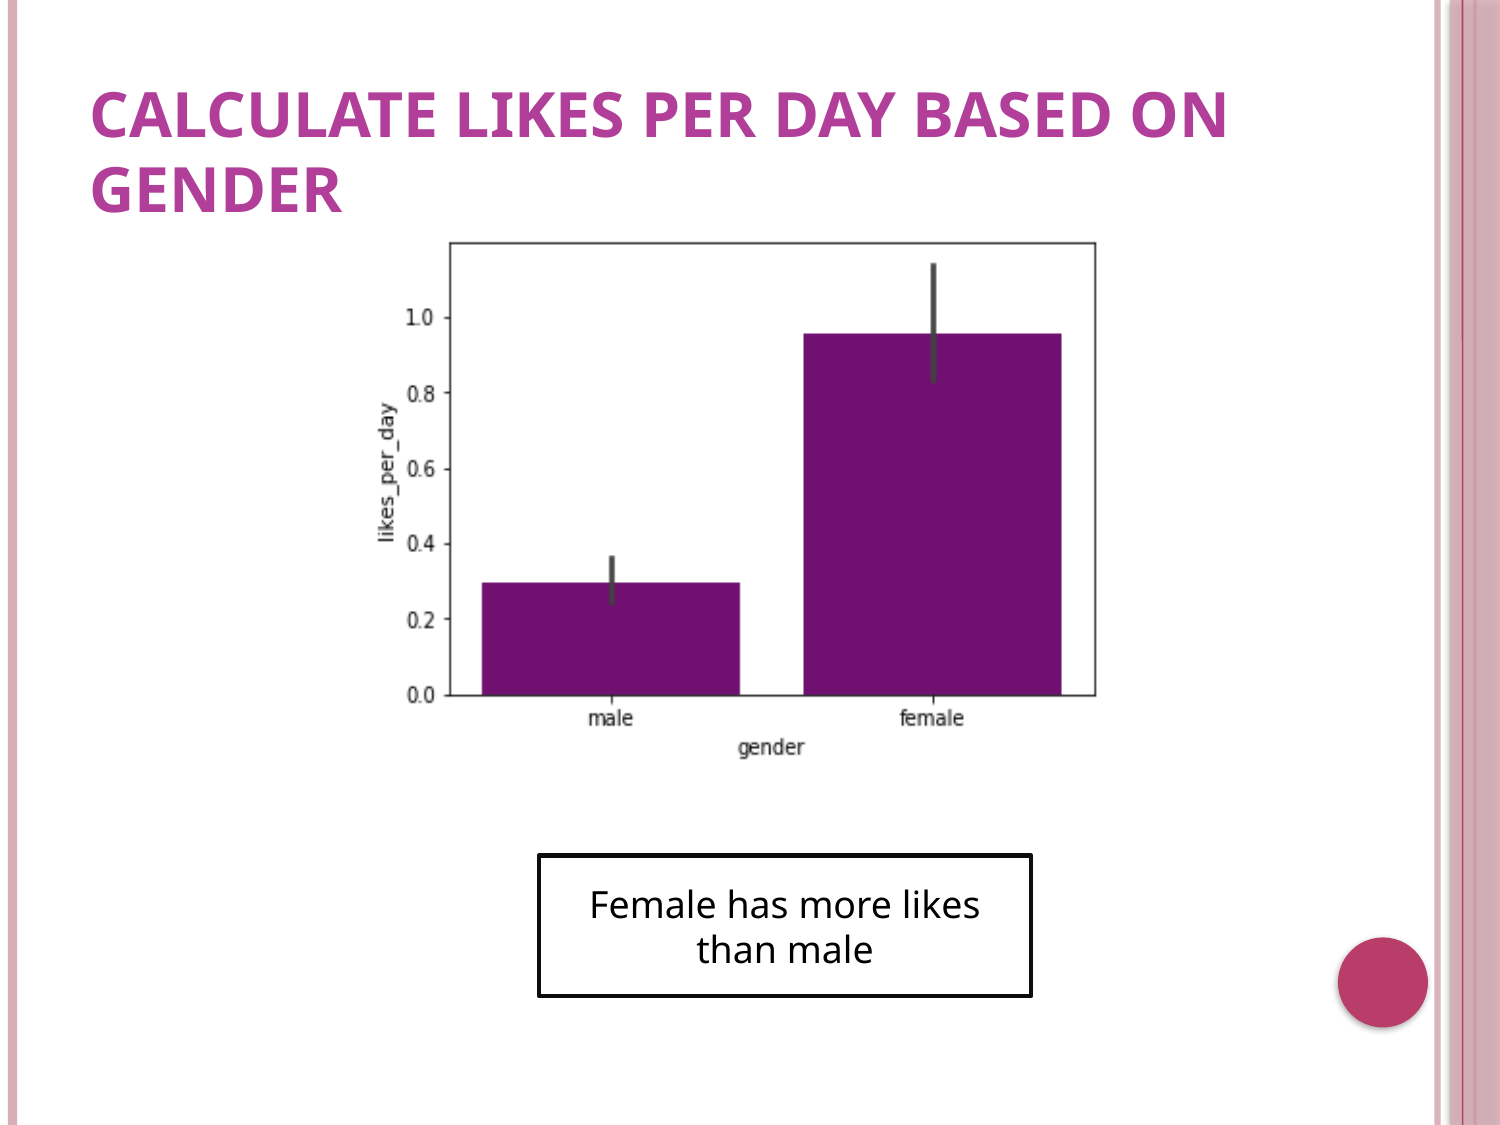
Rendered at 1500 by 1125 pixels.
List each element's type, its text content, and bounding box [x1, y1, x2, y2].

title Calculate likes per day based on gender [75, 45, 1300, 233]
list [362, 222, 1114, 774]
text_box Female has more likes than male [537, 853, 1033, 998]
